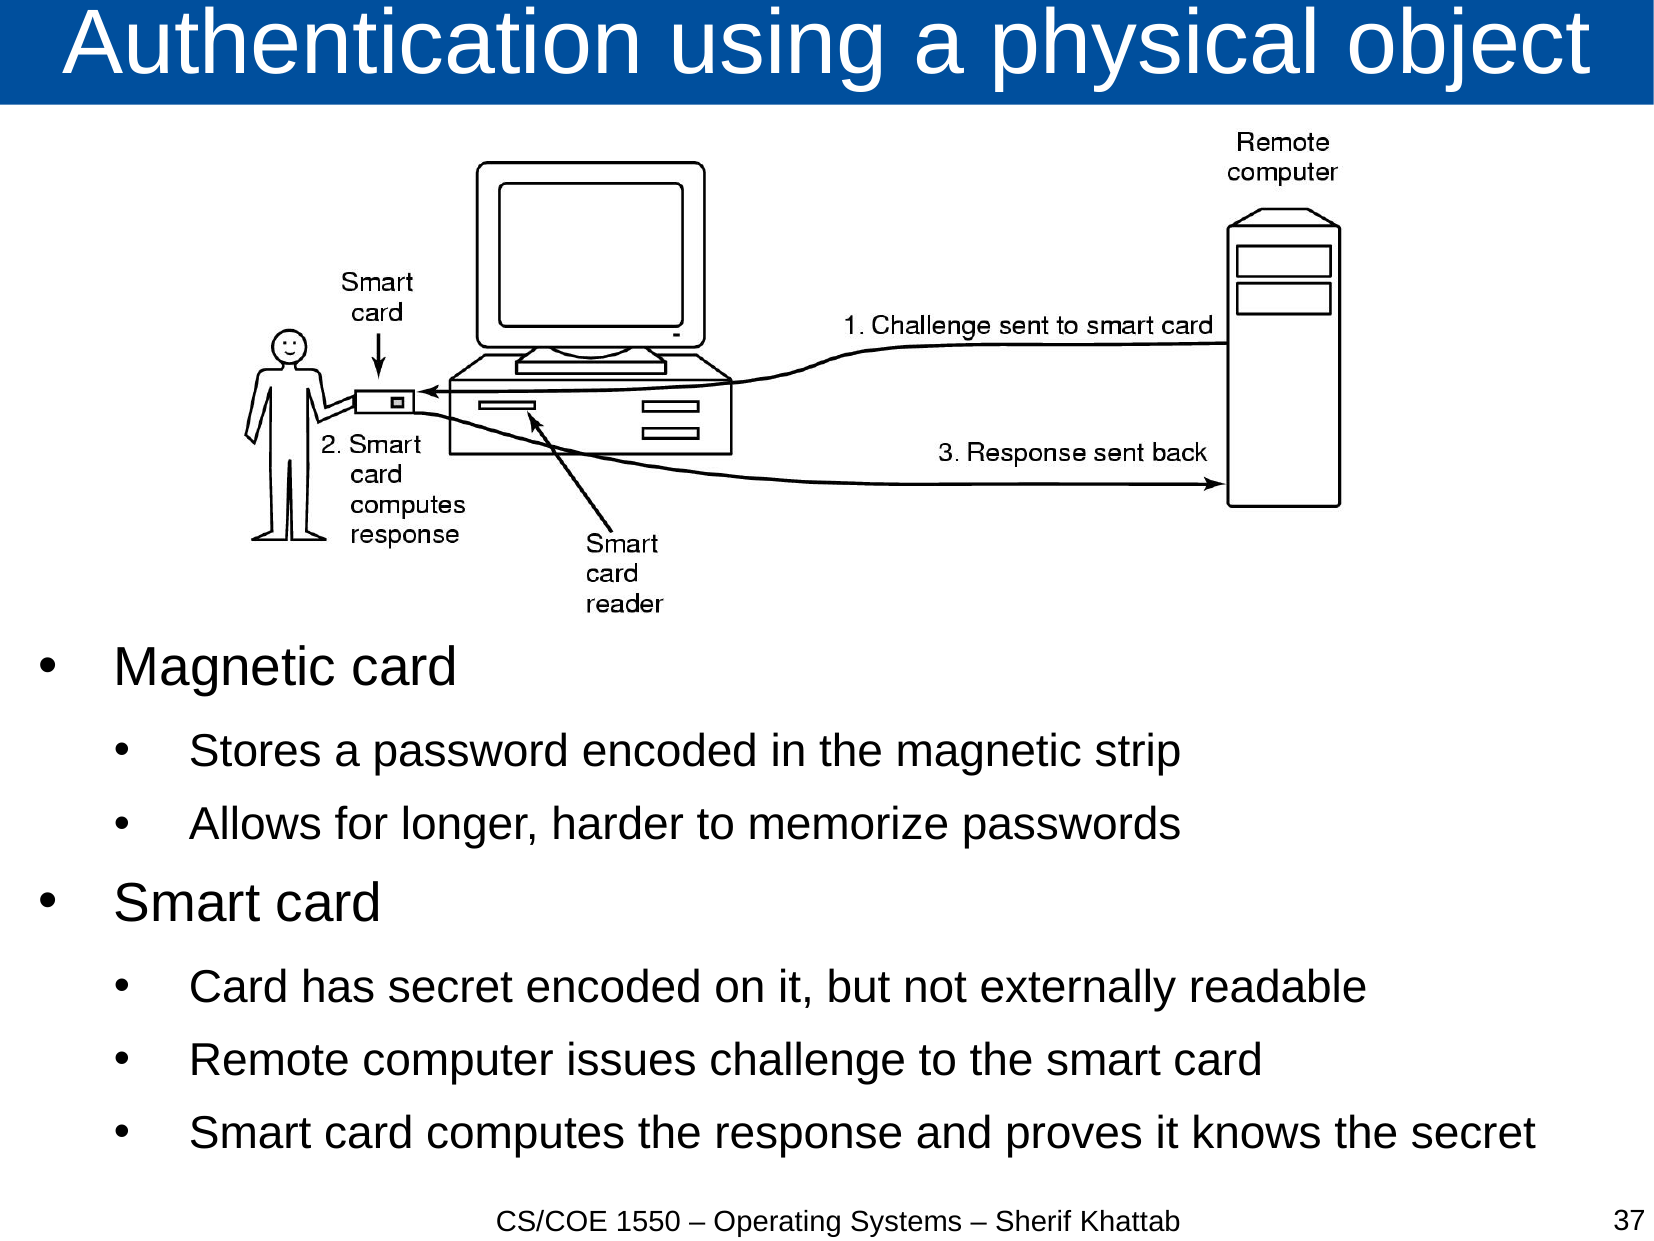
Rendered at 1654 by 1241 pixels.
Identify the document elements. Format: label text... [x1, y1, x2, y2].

list Magnetic card Stores a password encoded in the magnetic strip Allows for longer, harder to memorize passwords Smart card Card has secret encoded on it, but not externally readable Remote computer issues challenge to the smart card Smart card computes the response and proves it knows the secret [39, 637, 1654, 1241]
slide_number 37 [1265, 1200, 1647, 1241]
picture [242, 121, 1346, 622]
footer CS/COE 1550 – Operating Systems – Sherif Khattab [460, 1201, 1217, 1241]
title Authentication using a physical object [0, 0, 1654, 105]
